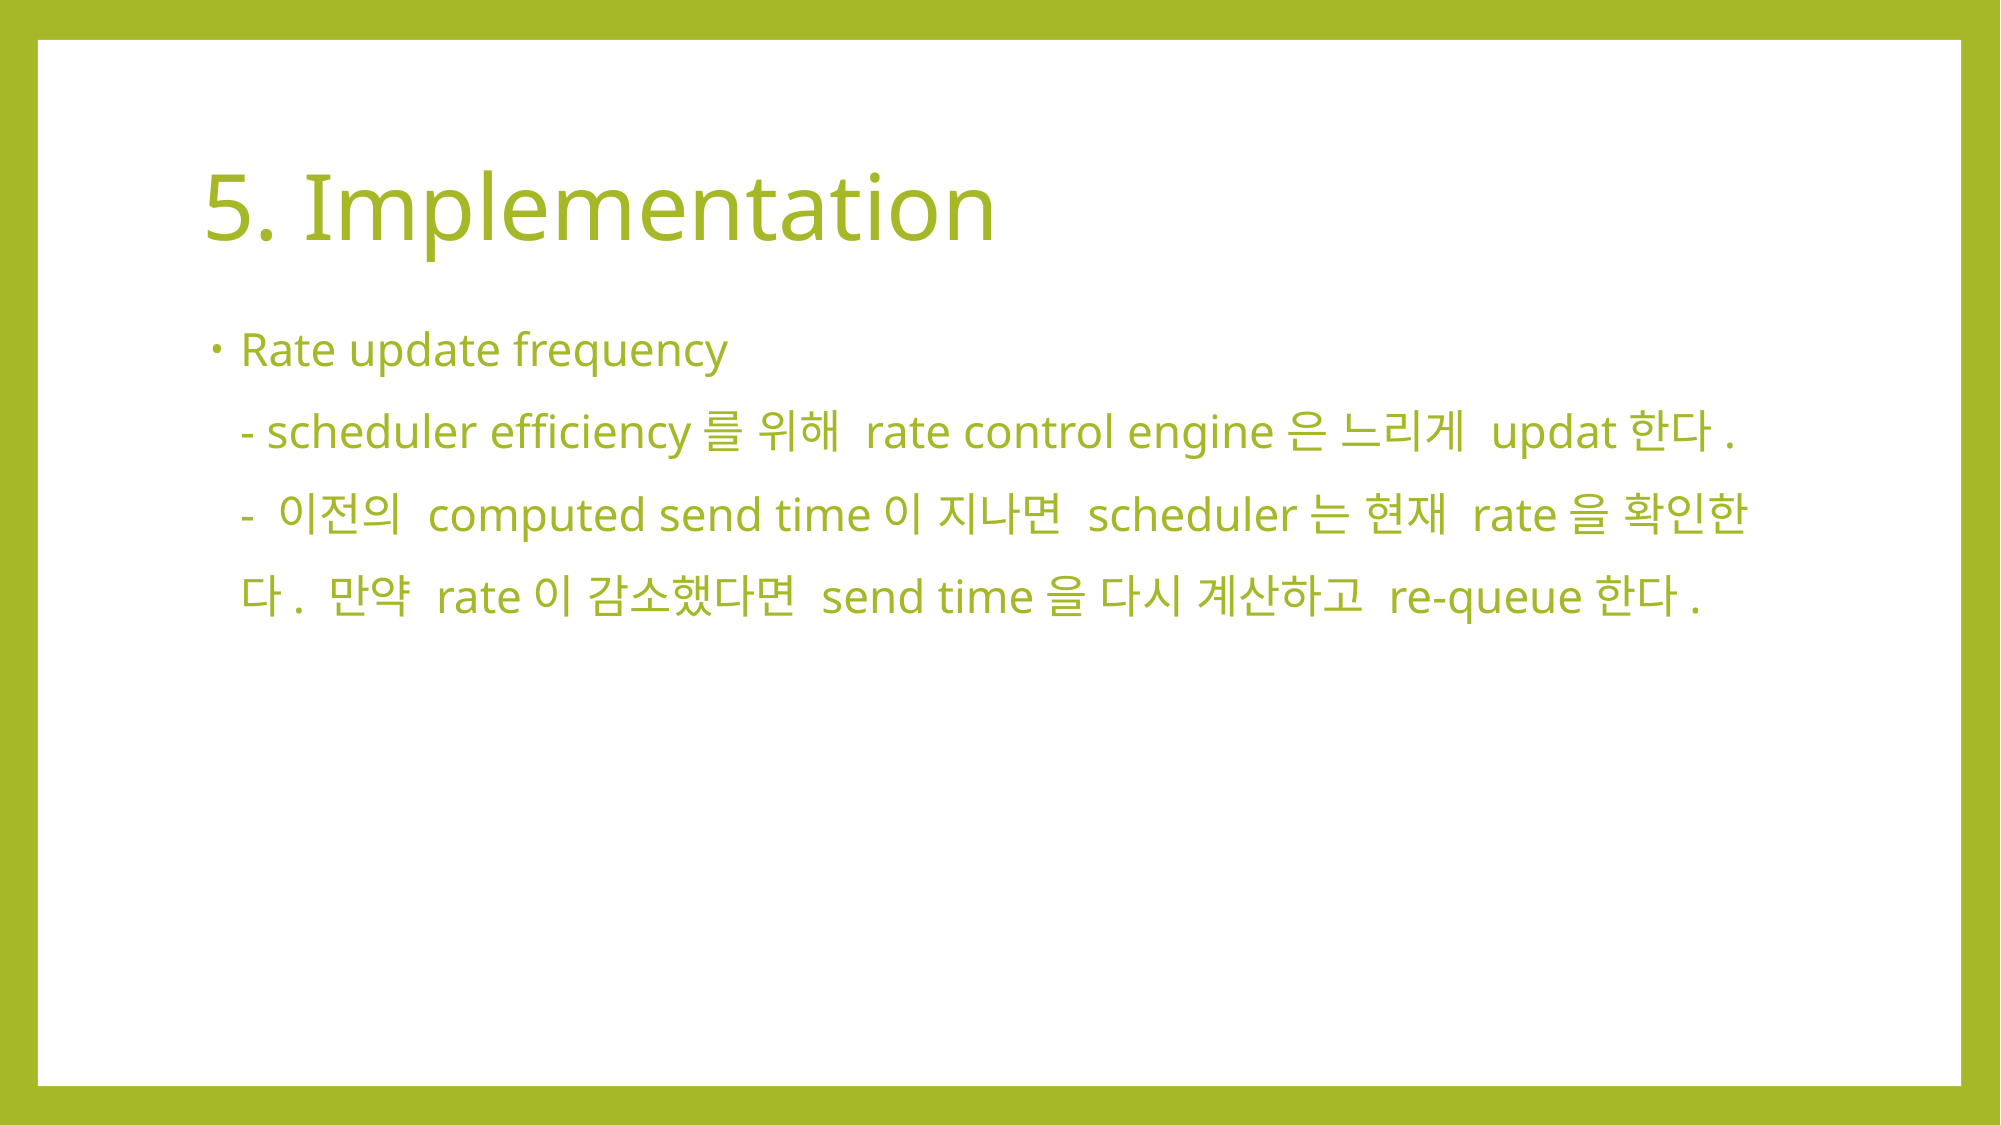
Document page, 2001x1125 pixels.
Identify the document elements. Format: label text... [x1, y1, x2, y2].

title 5. Implementation [187, 99, 1808, 285]
list Rate update frequency - scheduler efficiency를 위해 rate control engine은 느리게 updat한다. - 이전의 computed send time이 지나면 scheduler는 현재 rate을 확인한다. 만약 rate이 감소했다면 send time을 다시 계산하고 re-queue한다. [187, 285, 1808, 1000]
